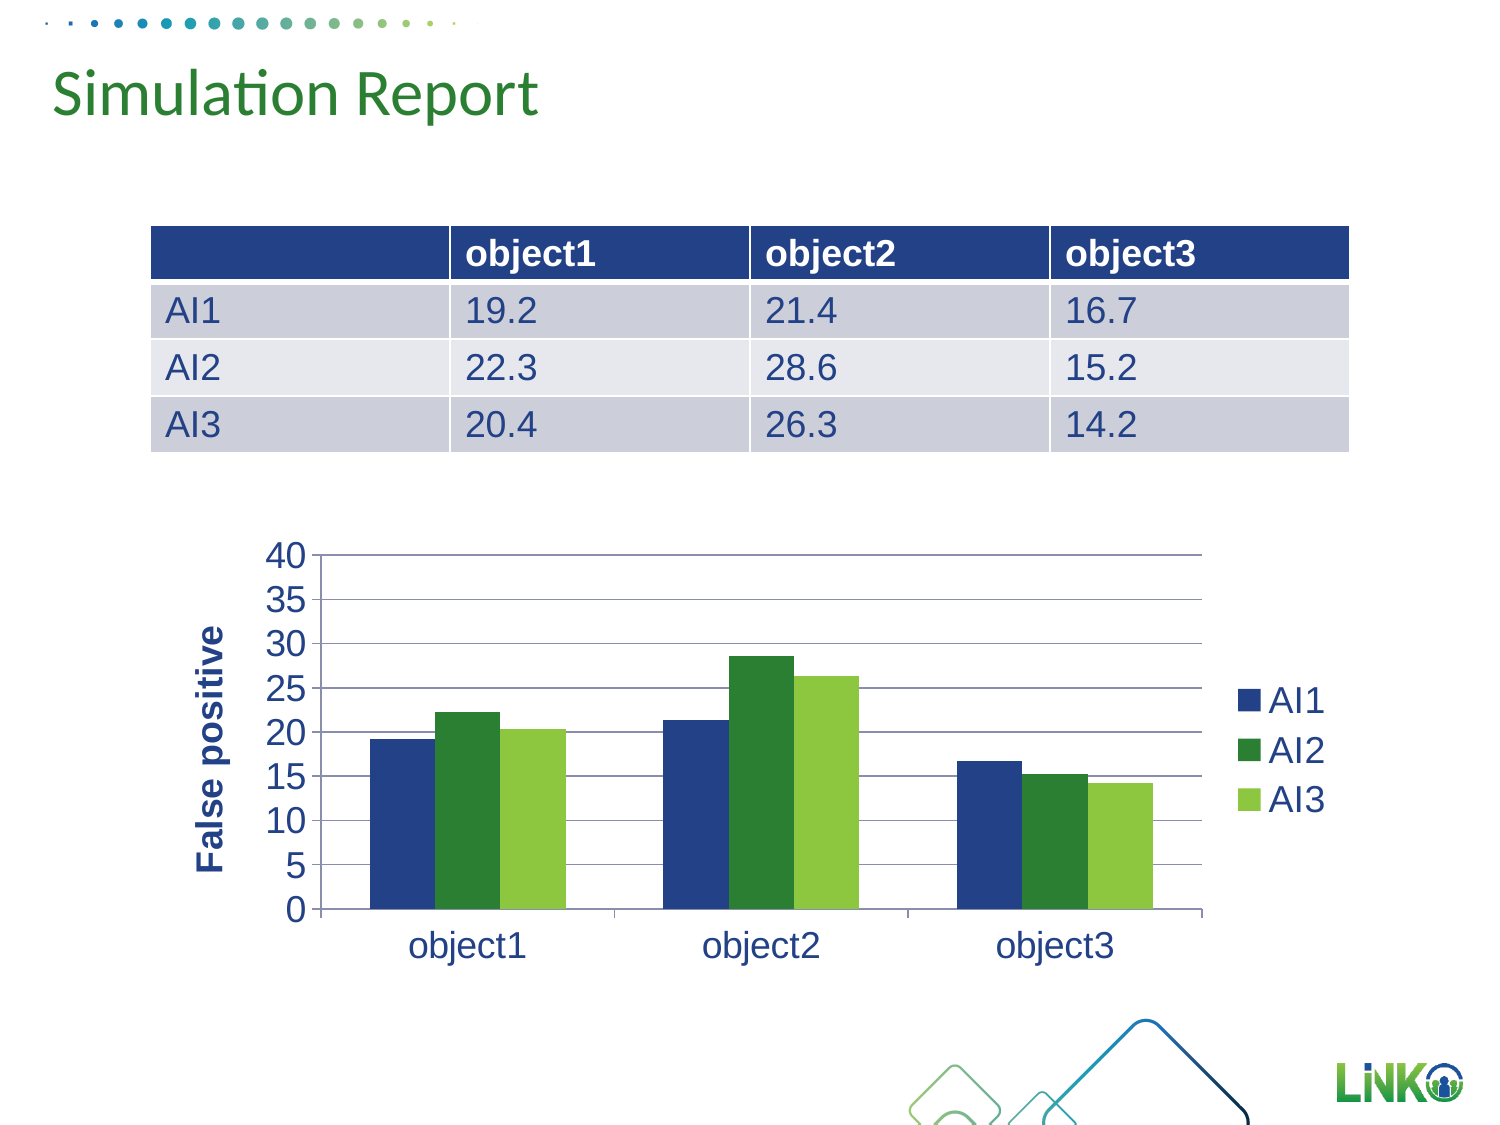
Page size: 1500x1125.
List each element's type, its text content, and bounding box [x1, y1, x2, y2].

table_header [151, 226, 449, 279]
table_cell 16.7 [1051, 285, 1349, 338]
picture [0, 0, 1500, 1125]
chart [149, 524, 1351, 976]
table_header object1 [451, 226, 749, 279]
table_cell 28.6 [751, 340, 1049, 395]
table_cell 26.3 [751, 397, 1049, 452]
table_cell 22.3 [451, 340, 749, 395]
table_cell AI2 [151, 340, 449, 395]
table_cell 21.4 [751, 285, 1049, 338]
table_cell 20.4 [451, 397, 749, 452]
title Simulation Report [37, 41, 1463, 158]
table_cell 14.2 [1051, 397, 1349, 452]
table_header object2 [751, 226, 1049, 279]
table_cell AI1 [151, 285, 449, 338]
table_header object3 [1051, 226, 1349, 279]
table_cell 15.2 [1051, 340, 1349, 395]
table_cell AI3 [151, 397, 449, 452]
table_cell 19.2 [451, 285, 749, 338]
